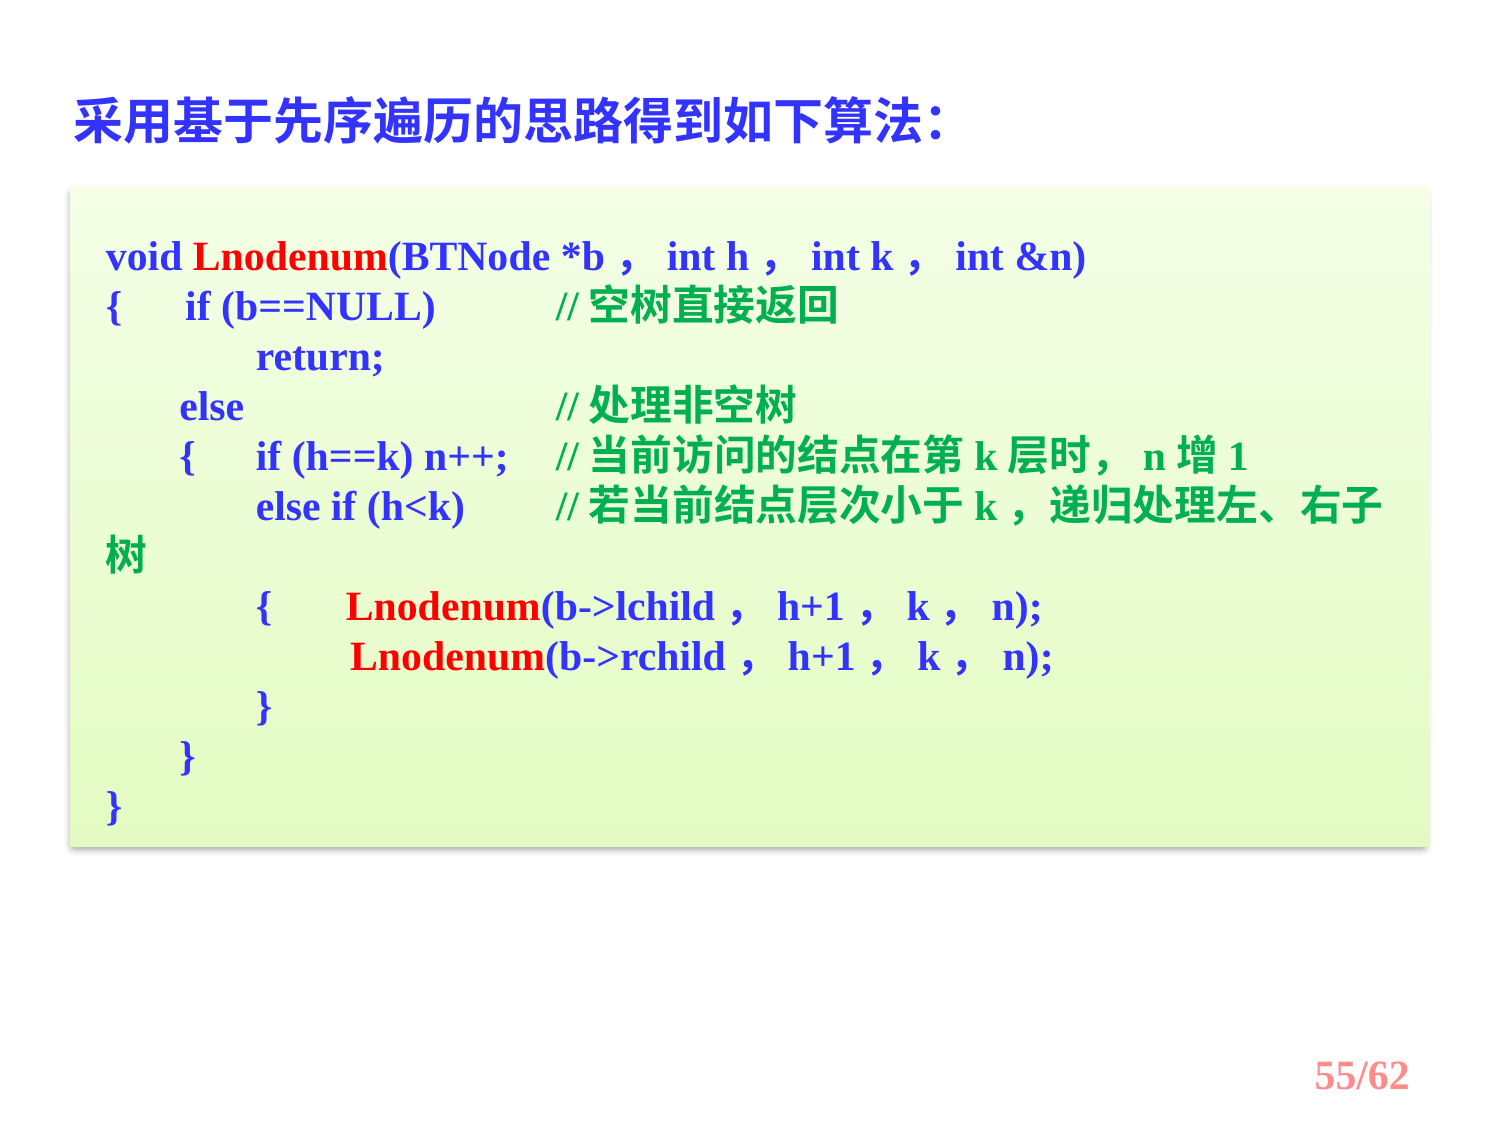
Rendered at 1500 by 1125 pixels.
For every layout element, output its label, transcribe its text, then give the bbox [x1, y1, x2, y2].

text_box void Lnodenum(BTNode *b，int h，int k，int &n) { if (b==NULL) //空树直接返回 return; else //处理非空树 { if (h==k) n++; //当前访问的结点在第k层时，n增1 else if (h<k) //若当前结点层次小于k，递归处理左、右子树 { Lnodenum(b->lchild，h+1，k，n); Lnodenum(b->rchild，h+1，k，n); } } } [70, 187, 1430, 847]
slide_number /62 [1074, 1042, 1425, 1103]
text_box 采用基于先序遍历的思路得到如下算法： [58, 81, 1161, 157]
